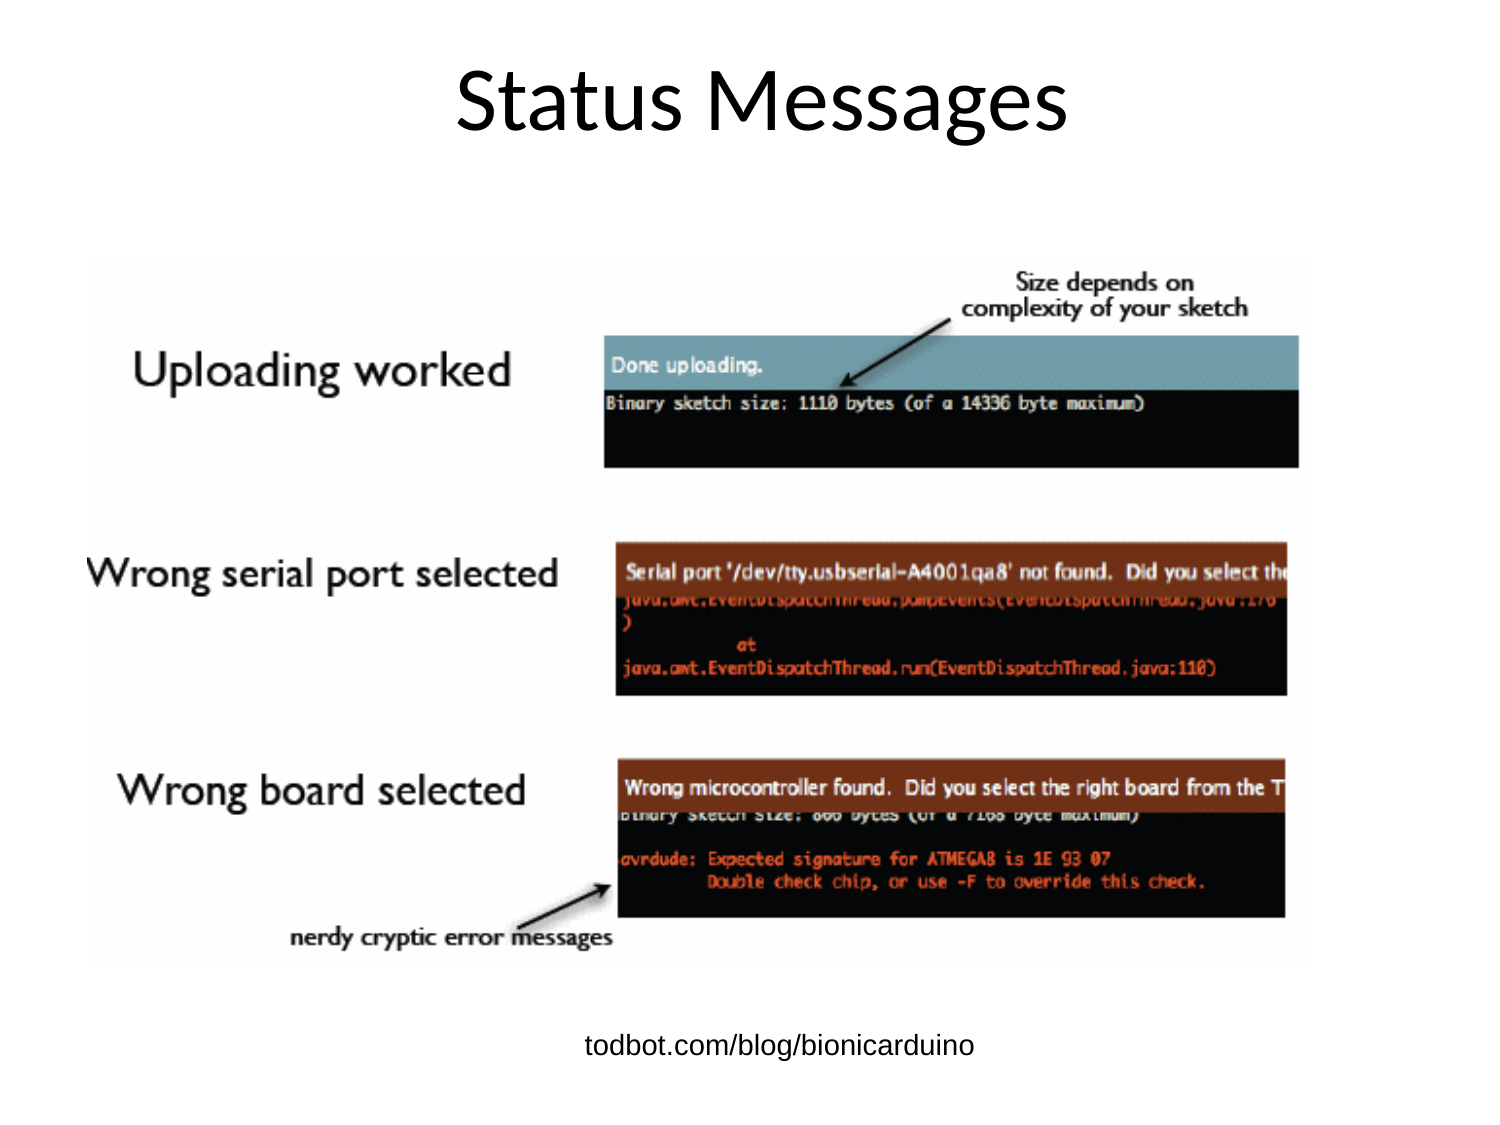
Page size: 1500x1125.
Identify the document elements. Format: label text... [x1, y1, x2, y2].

title Status Messages [87, 0, 1438, 188]
text_box todbot.com/blog/bionicarduino [569, 1019, 991, 1069]
picture [87, 262, 1311, 963]
